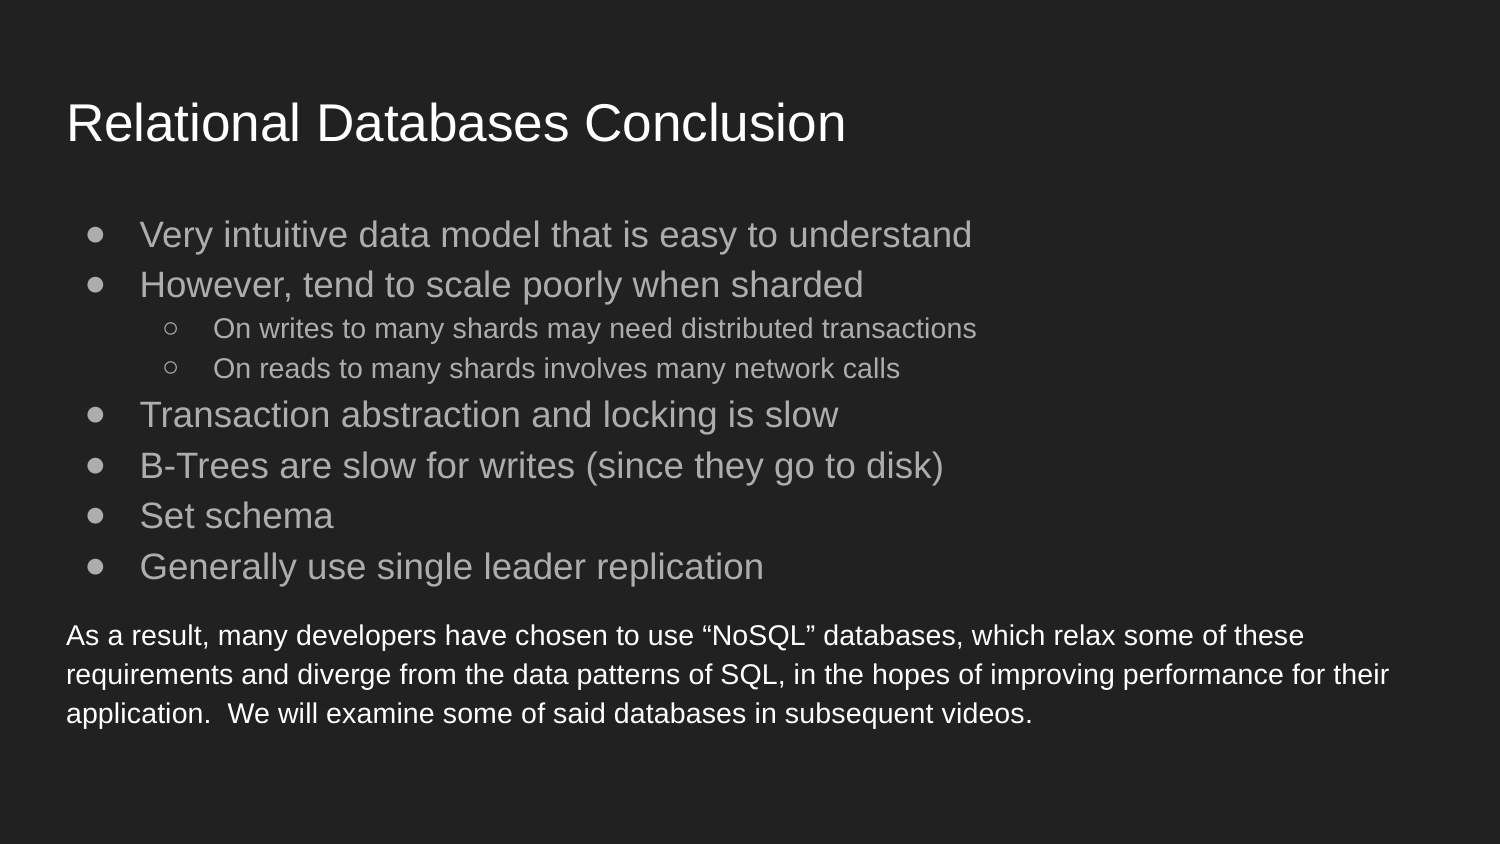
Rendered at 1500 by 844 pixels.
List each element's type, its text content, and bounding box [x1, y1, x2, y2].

list Very intuitive data model that is easy to understand However, tend to scale poorly when sharded On writes to many shards may need distributed transactions On reads to many shards involves many network calls Transaction abstraction and locking is slow B-Trees are slow for writes (since they go to disk) Set schema Generally use single leader replication As a result, many developers have chosen to use “NoSQL” databases, which relax some of these requirements and diverge from the data patterns of SQL, in the hopes of improving performance for their application. We will examine some of said databases in subsequent videos. [51, 189, 1449, 750]
title Relational Databases Conclusion [51, 72, 1449, 167]
